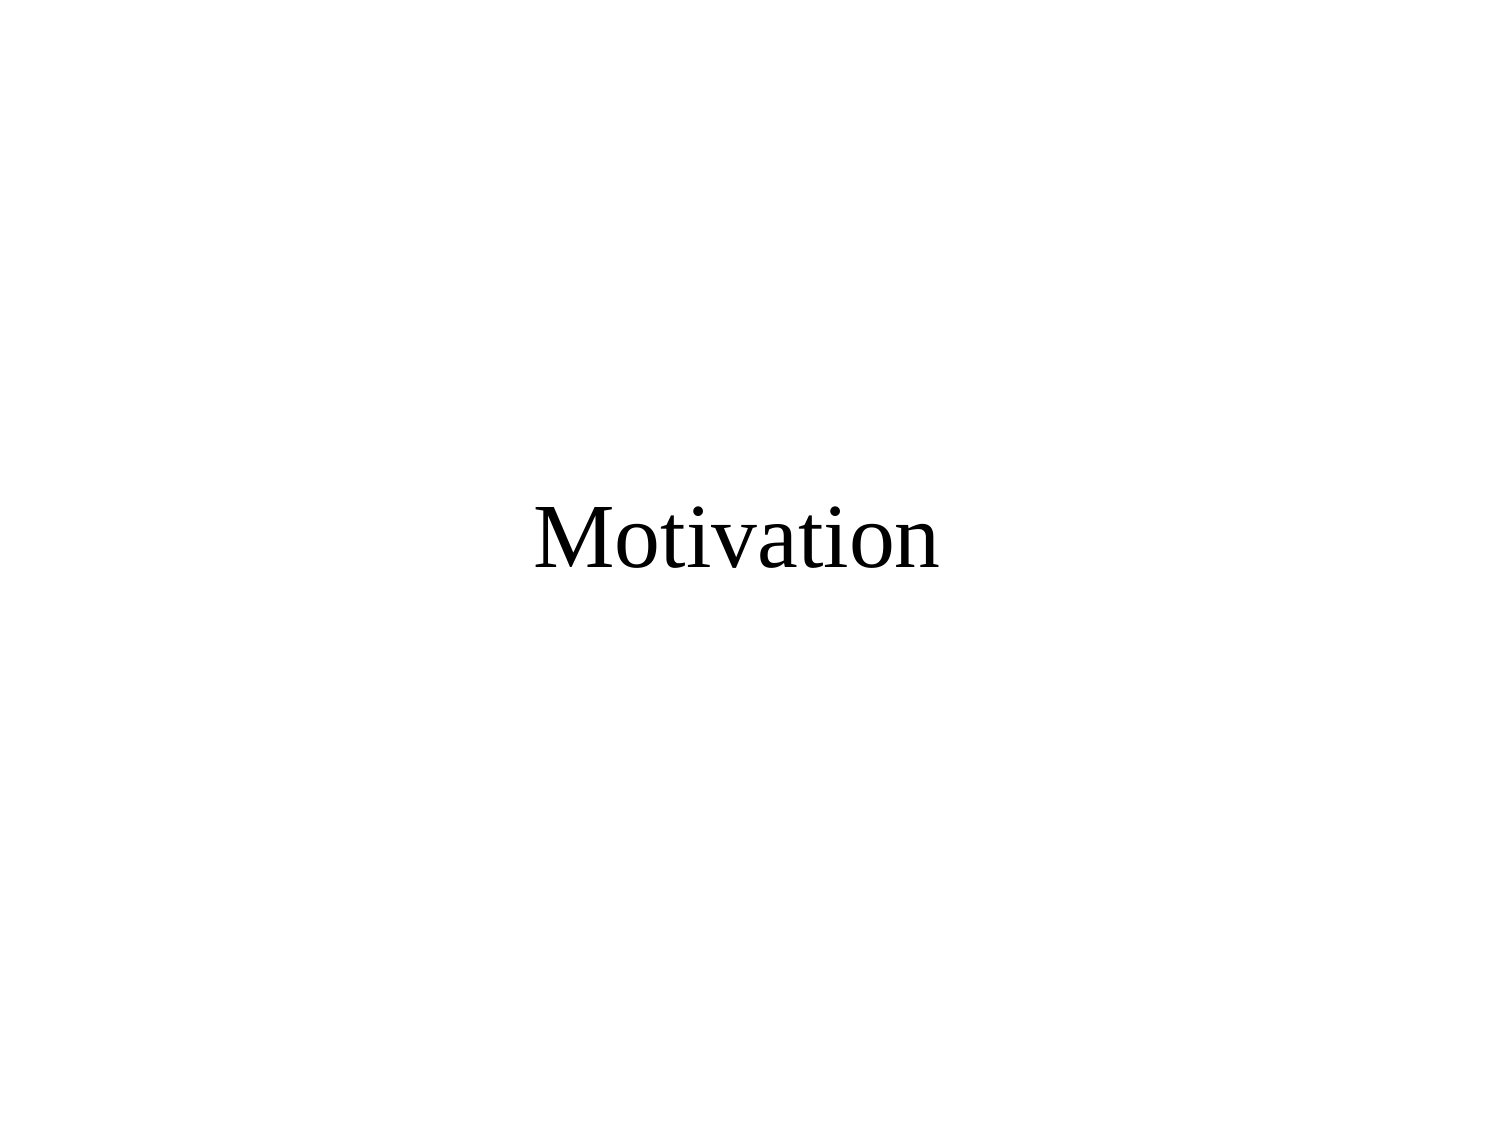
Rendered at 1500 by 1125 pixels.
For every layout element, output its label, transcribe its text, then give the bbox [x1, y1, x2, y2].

title Motivation [62, 437, 1413, 625]
